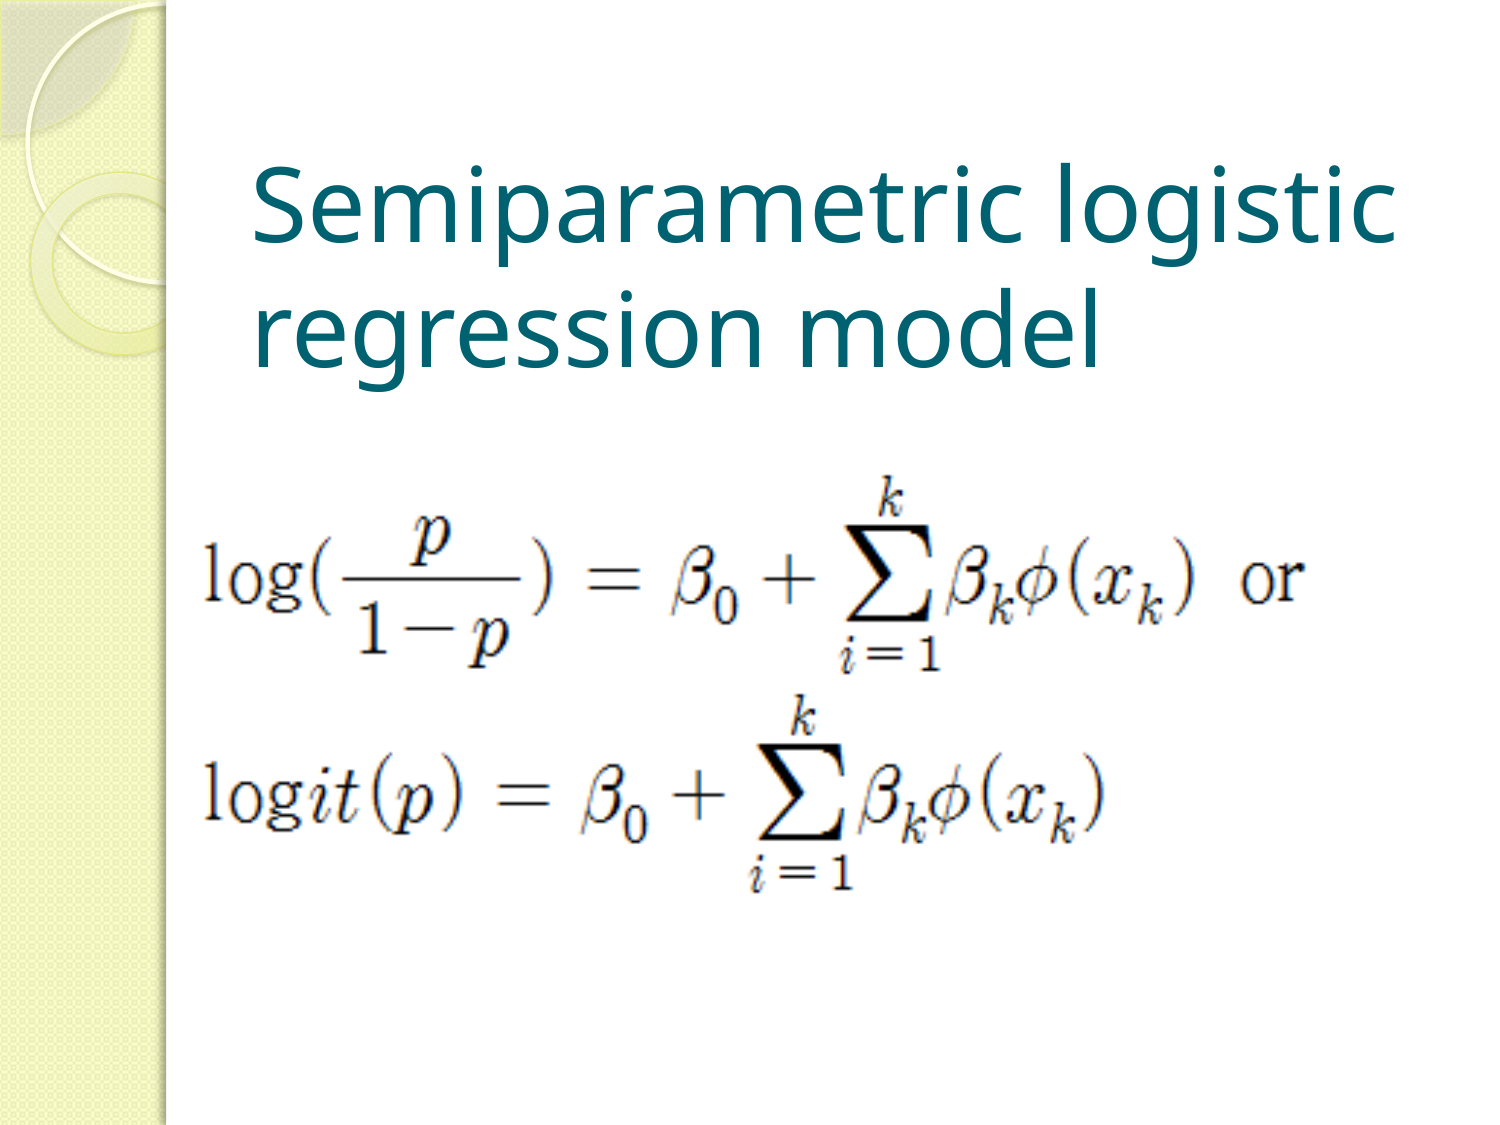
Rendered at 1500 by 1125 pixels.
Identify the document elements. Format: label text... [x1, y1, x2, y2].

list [182, 455, 1333, 918]
title Semiparametric logistic regression model [235, 45, 1466, 233]
